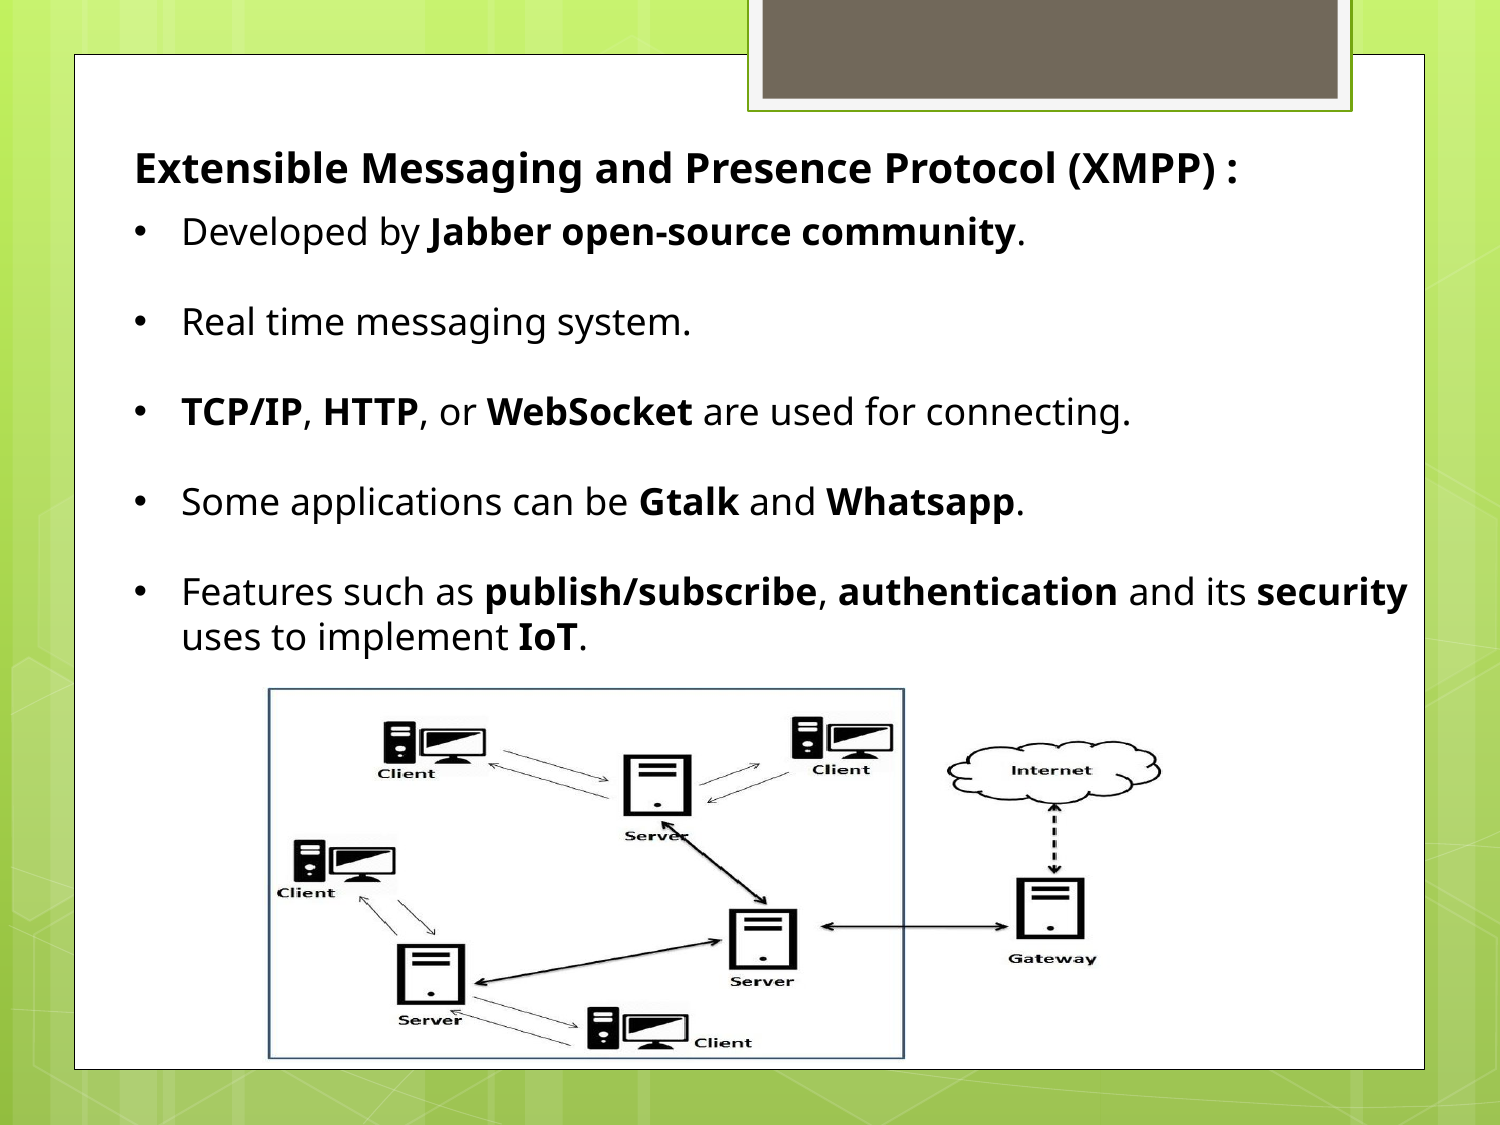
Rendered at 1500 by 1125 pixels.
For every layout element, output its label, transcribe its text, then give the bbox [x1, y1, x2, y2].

text_box Extensible Messaging and Presence Protocol (XMPP) : [119, 134, 1288, 199]
picture [262, 687, 1163, 1063]
text_box Developed by Jabber open-source community. Real time messaging system. TCP/IP, HTTP, or WebSocket are used for connecting. Some applications can be Gtalk and Whatsapp. Features such as publish/subscribe, authentication and its security uses to implement IoT. [119, 200, 1438, 711]
